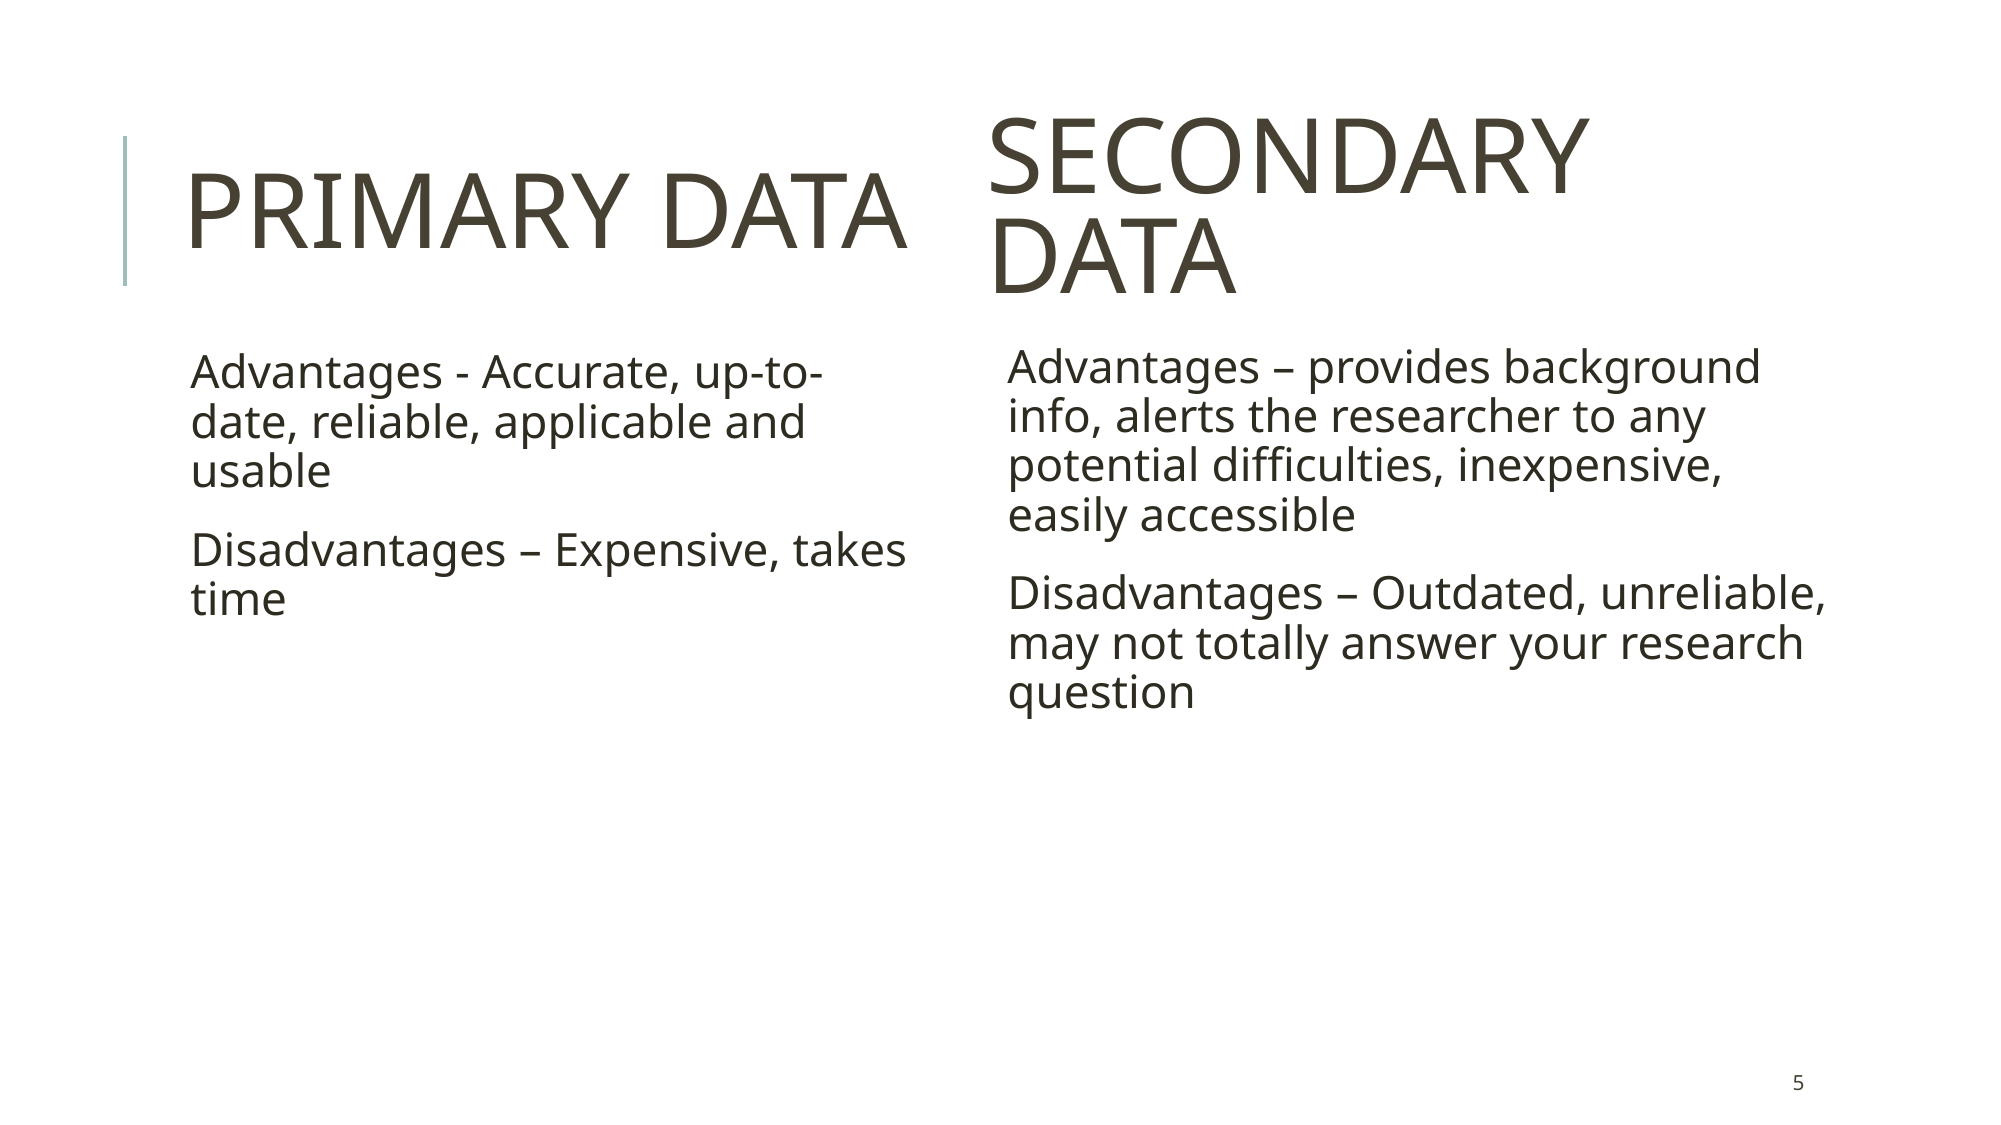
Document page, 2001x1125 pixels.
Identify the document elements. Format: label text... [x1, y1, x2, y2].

title PRIMARY DATA [168, 96, 999, 342]
text_box Advantages – provides background info, alerts the researcher to any potential difficulties, inexpensive, easily accessible Disadvantages – Outdated, unreliable, may not totally answer your research question [999, 336, 1858, 1029]
list Advantages - Accurate, up-to-date, reliable, applicable and usable Disadvantages – Expensive, takes time [168, 341, 922, 1035]
text_box SECONDARY DATA [971, 90, 1858, 337]
slide_number 5 [1777, 1061, 1938, 1107]
